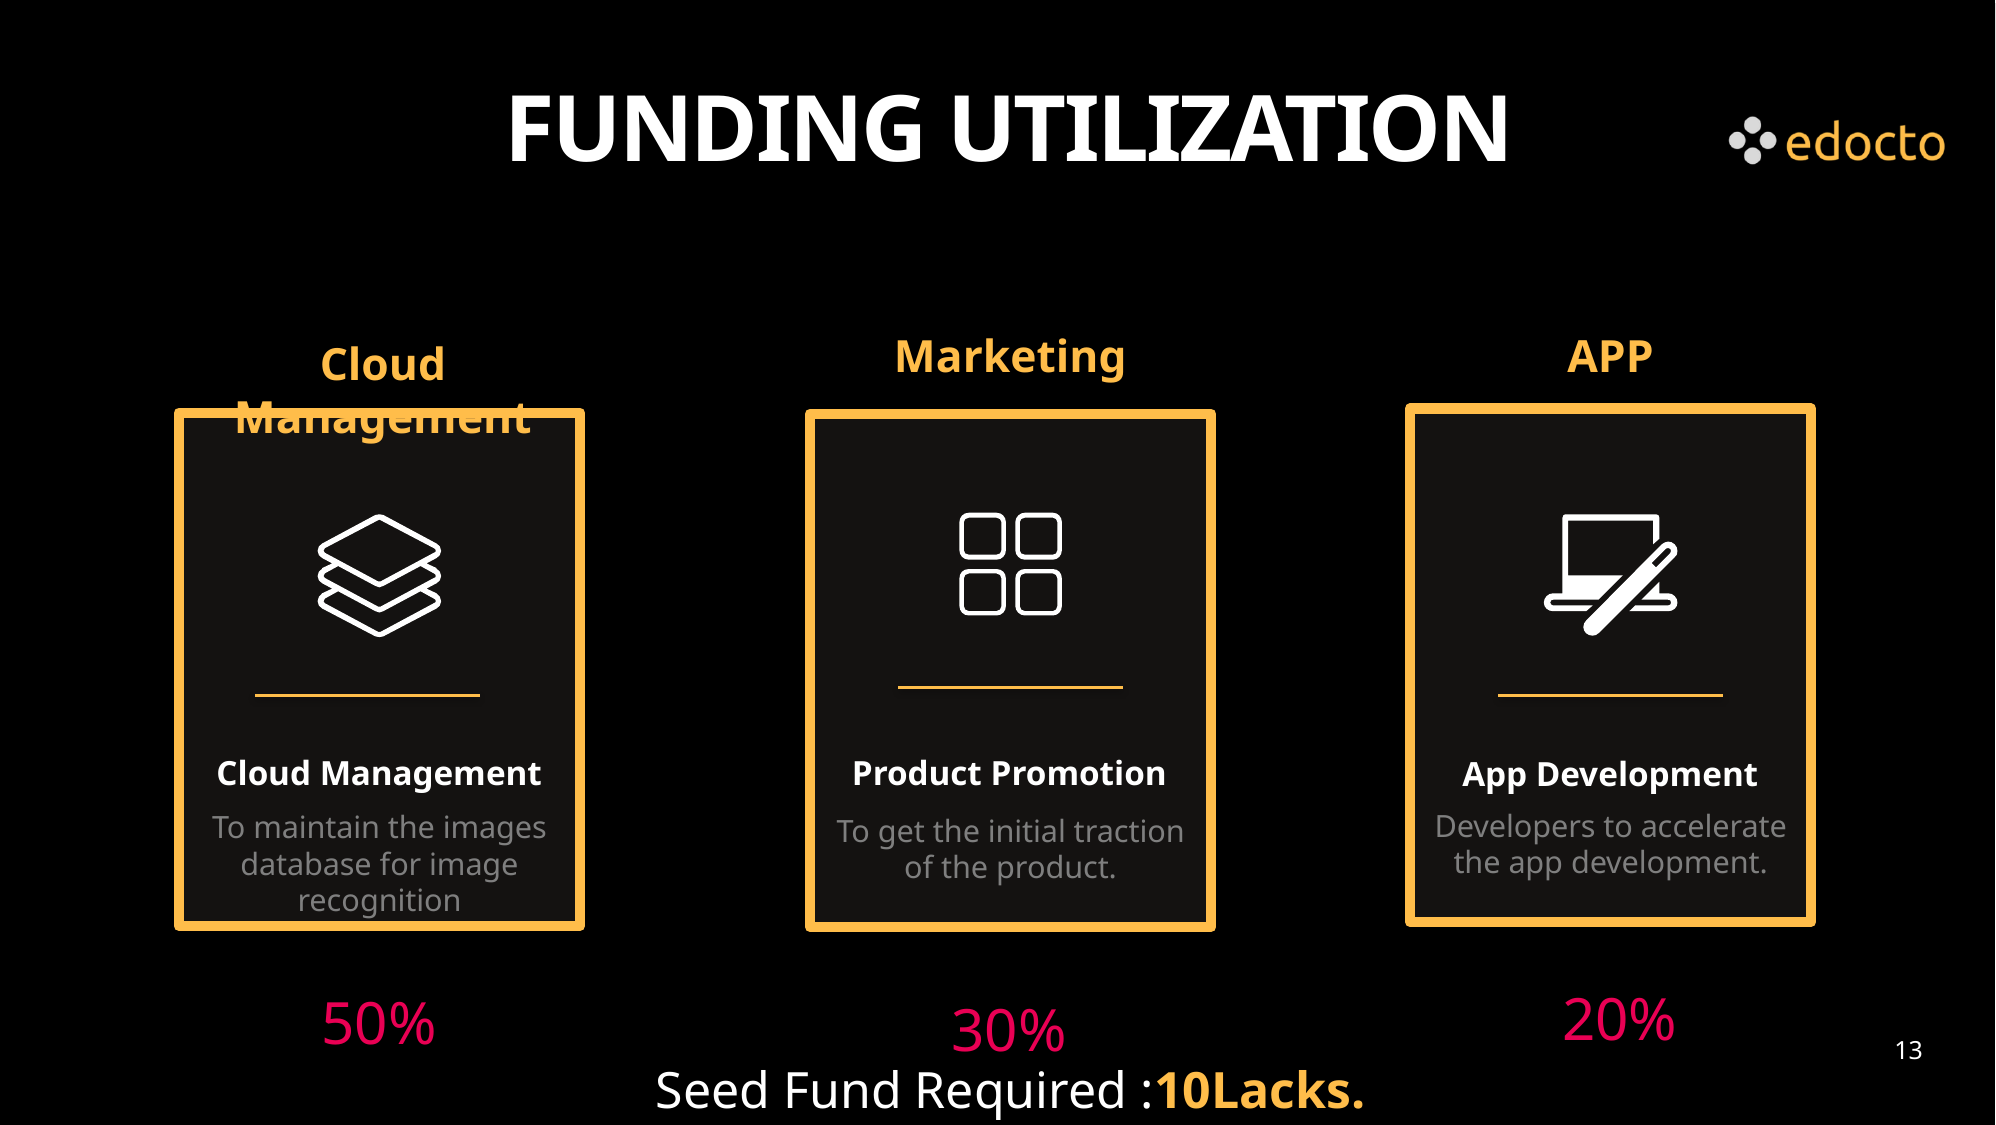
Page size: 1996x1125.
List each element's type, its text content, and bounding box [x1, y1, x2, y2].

text_box [1543, 514, 1660, 612]
text_box 20% [1547, 975, 1693, 1060]
text_box Cloud Management [178, 745, 580, 800]
slide_number 13 [1851, 1021, 1943, 1082]
text_box [1015, 512, 1062, 560]
picture [1699, 3, 1996, 300]
text_box [1583, 541, 1678, 636]
text_box [317, 514, 442, 638]
text_box To maintain the images database for image recognition [185, 800, 574, 926]
text_box Developers to accelerate the app development. [1410, 799, 1812, 888]
text_box [1409, 408, 1812, 923]
text_box Cloud Management [155, 328, 612, 450]
text_box [1015, 569, 1062, 616]
text_box [809, 413, 1212, 928]
text_box App Development [1410, 745, 1812, 799]
text_box 30% [937, 985, 1082, 1051]
text_box [959, 569, 1006, 616]
text_box Marketing [810, 320, 1212, 389]
text_box Seed Fund Required :10Lacks. [640, 1051, 1381, 1125]
text_box APP [1410, 320, 1812, 389]
text_box [959, 512, 1006, 560]
text_box 50% [307, 978, 452, 1064]
text_box Product Promotion [810, 744, 1209, 800]
text_box [178, 450, 581, 927]
text_box To get the initial traction of the product. [810, 804, 1212, 893]
title FUNDING UTILIZATION [212, 0, 1807, 300]
